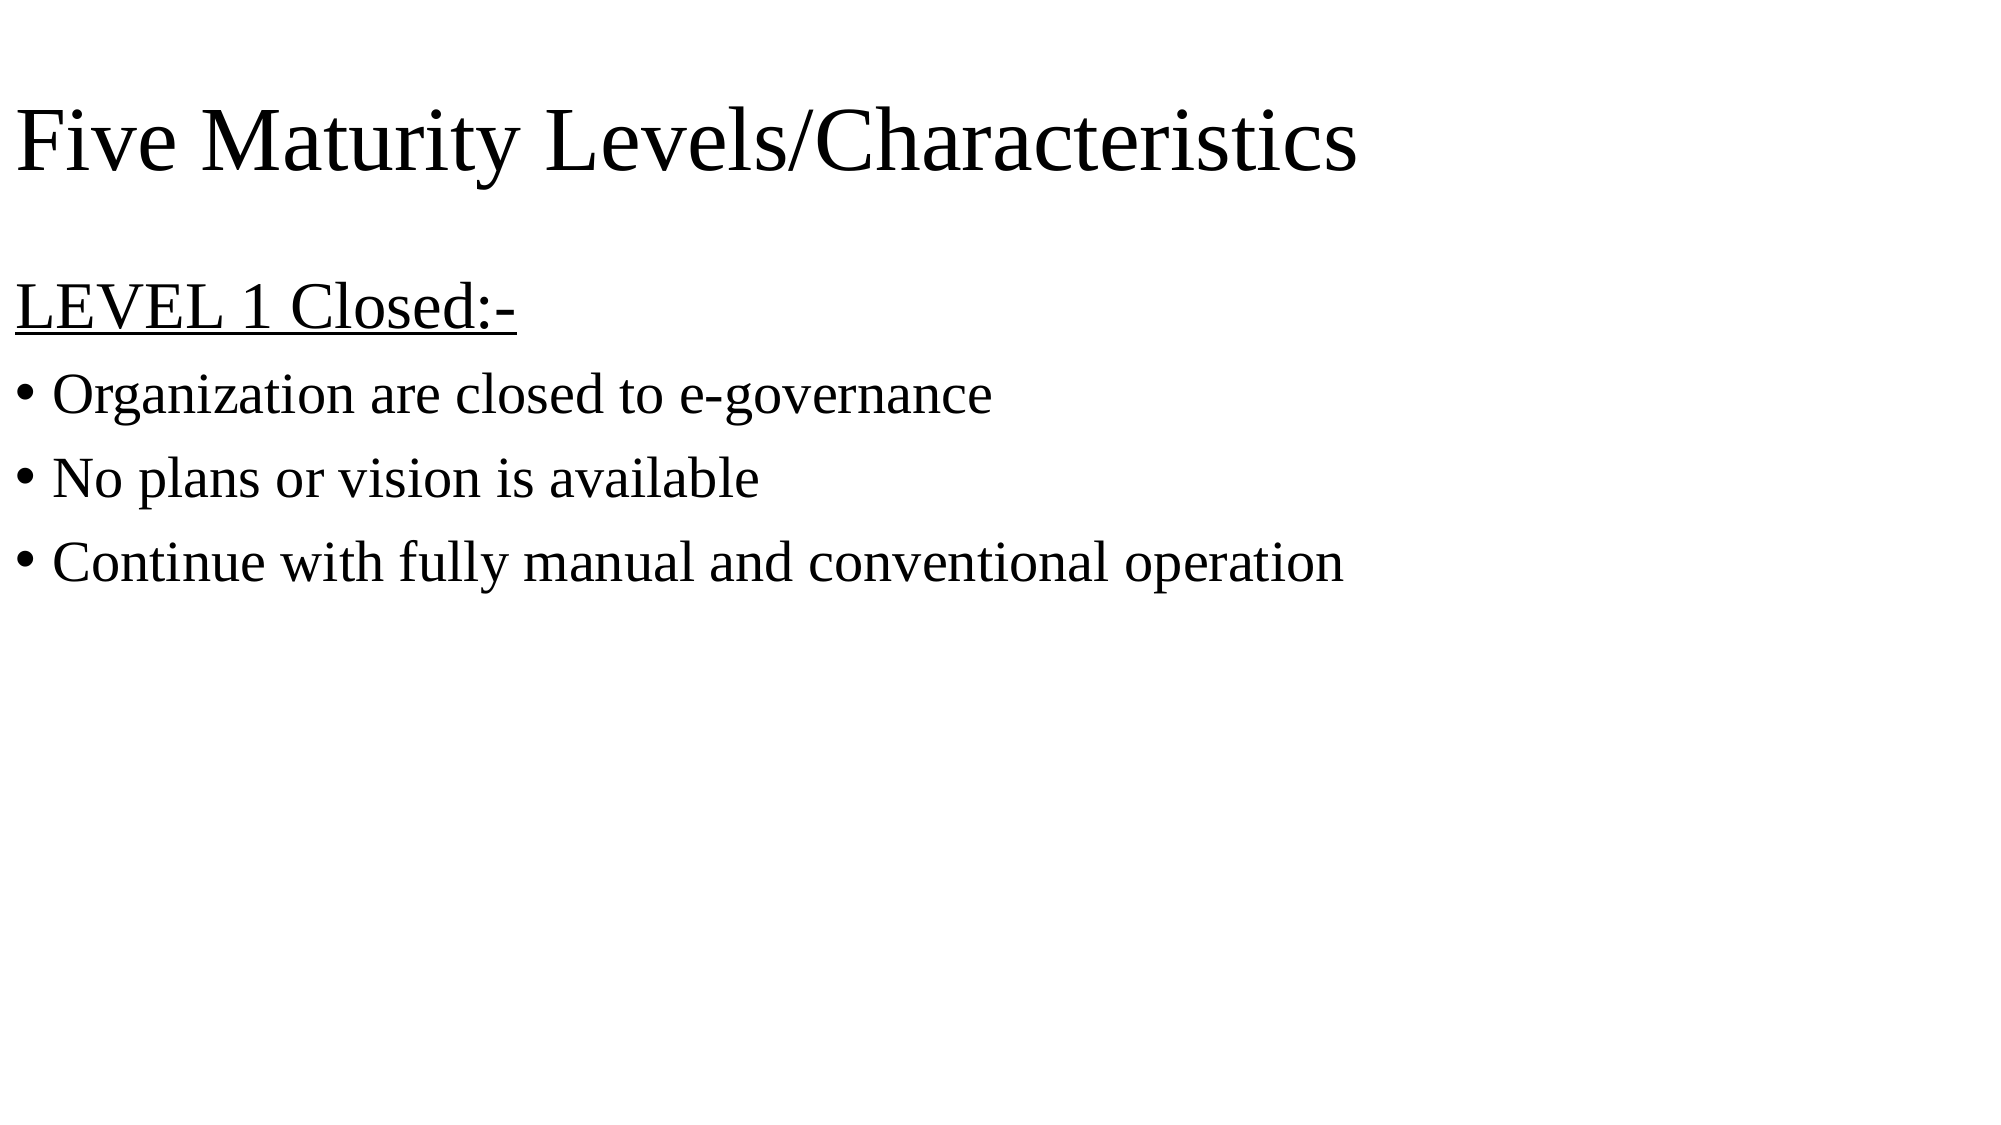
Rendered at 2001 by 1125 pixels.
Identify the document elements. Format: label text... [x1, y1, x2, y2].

list LEVEL 1 Closed:- Organization are closed to e-governance No plans or vision is available Continue with fully manual and conventional operation [0, 200, 2000, 1112]
title Five Maturity Levels/Characteristics [0, 0, 1805, 200]
